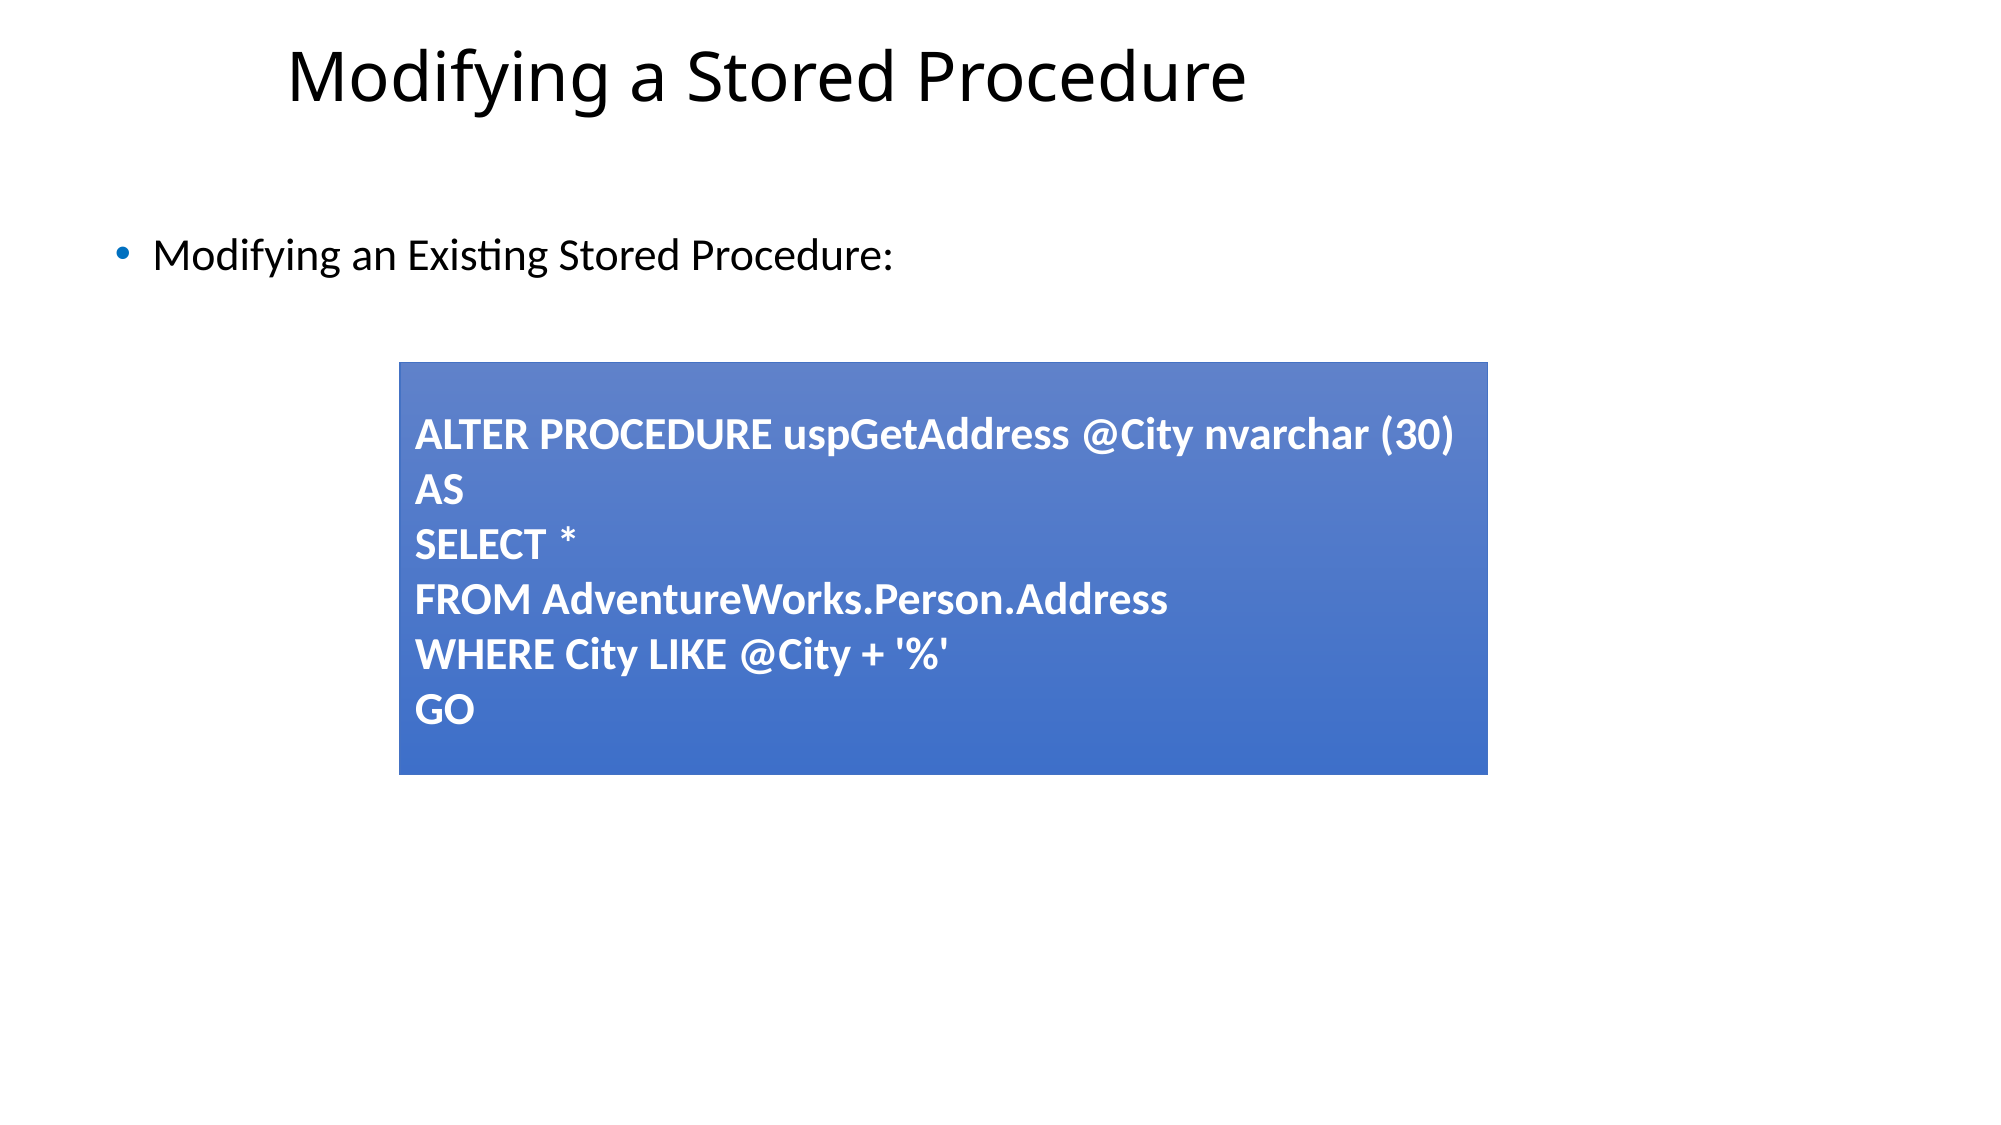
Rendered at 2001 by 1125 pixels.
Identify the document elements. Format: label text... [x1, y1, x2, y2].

list Modifying an Existing Stored Procedure: [99, 223, 1903, 957]
text_box ALTER PROCEDURE uspGetAddress @City nvarchar (30) AS SELECT * FROM AdventureWorks.Person.Address WHERE City LIKE @City + '%' GO [399, 362, 1488, 775]
title Modifying a Stored Procedure [271, 34, 1513, 125]
